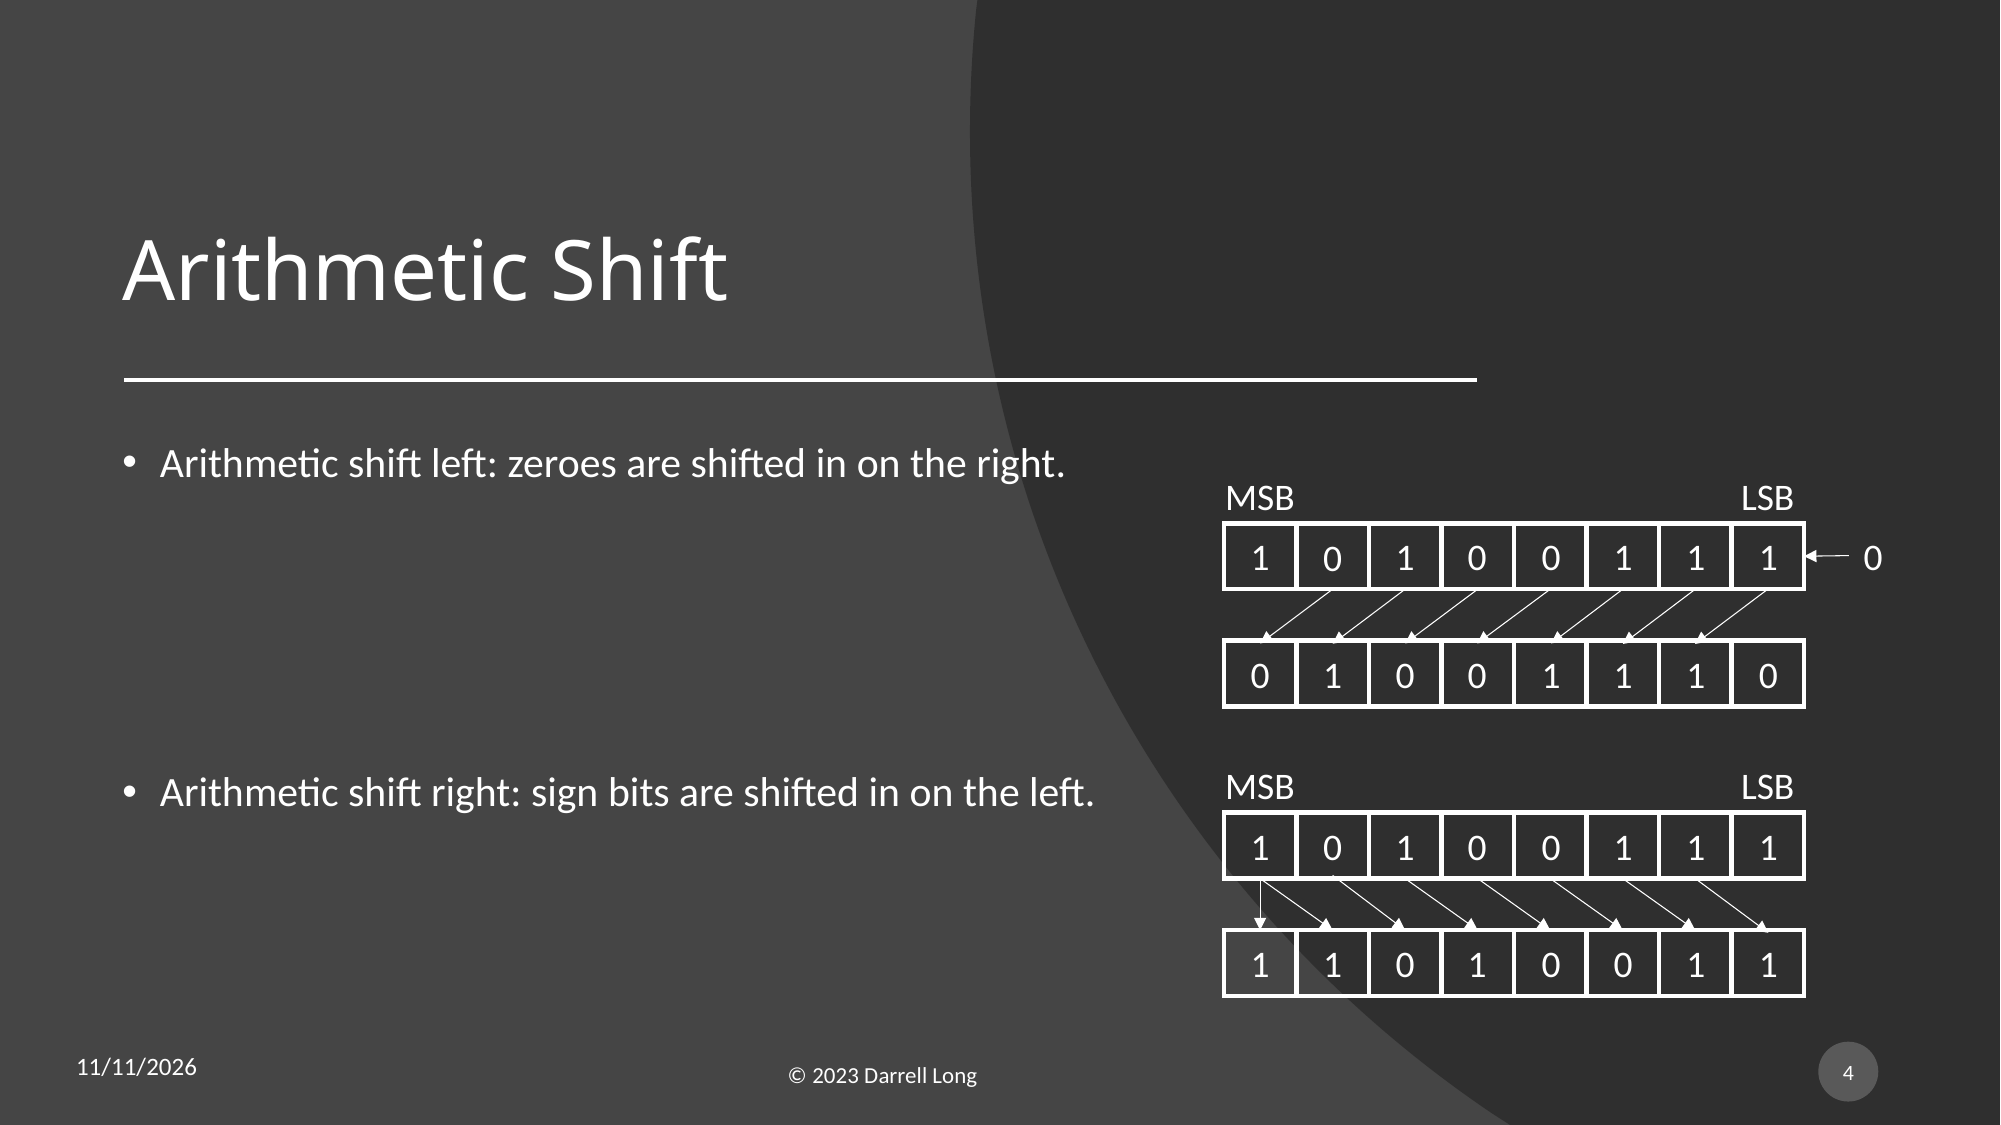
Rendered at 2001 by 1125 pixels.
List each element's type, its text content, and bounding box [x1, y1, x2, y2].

text_box [971, 0, 2000, 1125]
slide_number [61, 1035, 281, 1096]
footer © 2023 Darrell Long [772, 1043, 1210, 1104]
slide_number 4 [1818, 1041, 1879, 1102]
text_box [1209, 465, 1899, 707]
title Arithmetic Shift [107, 59, 1586, 327]
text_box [1209, 754, 1810, 996]
list Arithmetic shift left: zeroes are shifted in on the right. Arithmetic shift right: sign bits are shifted in on the left. [107, 433, 1586, 980]
